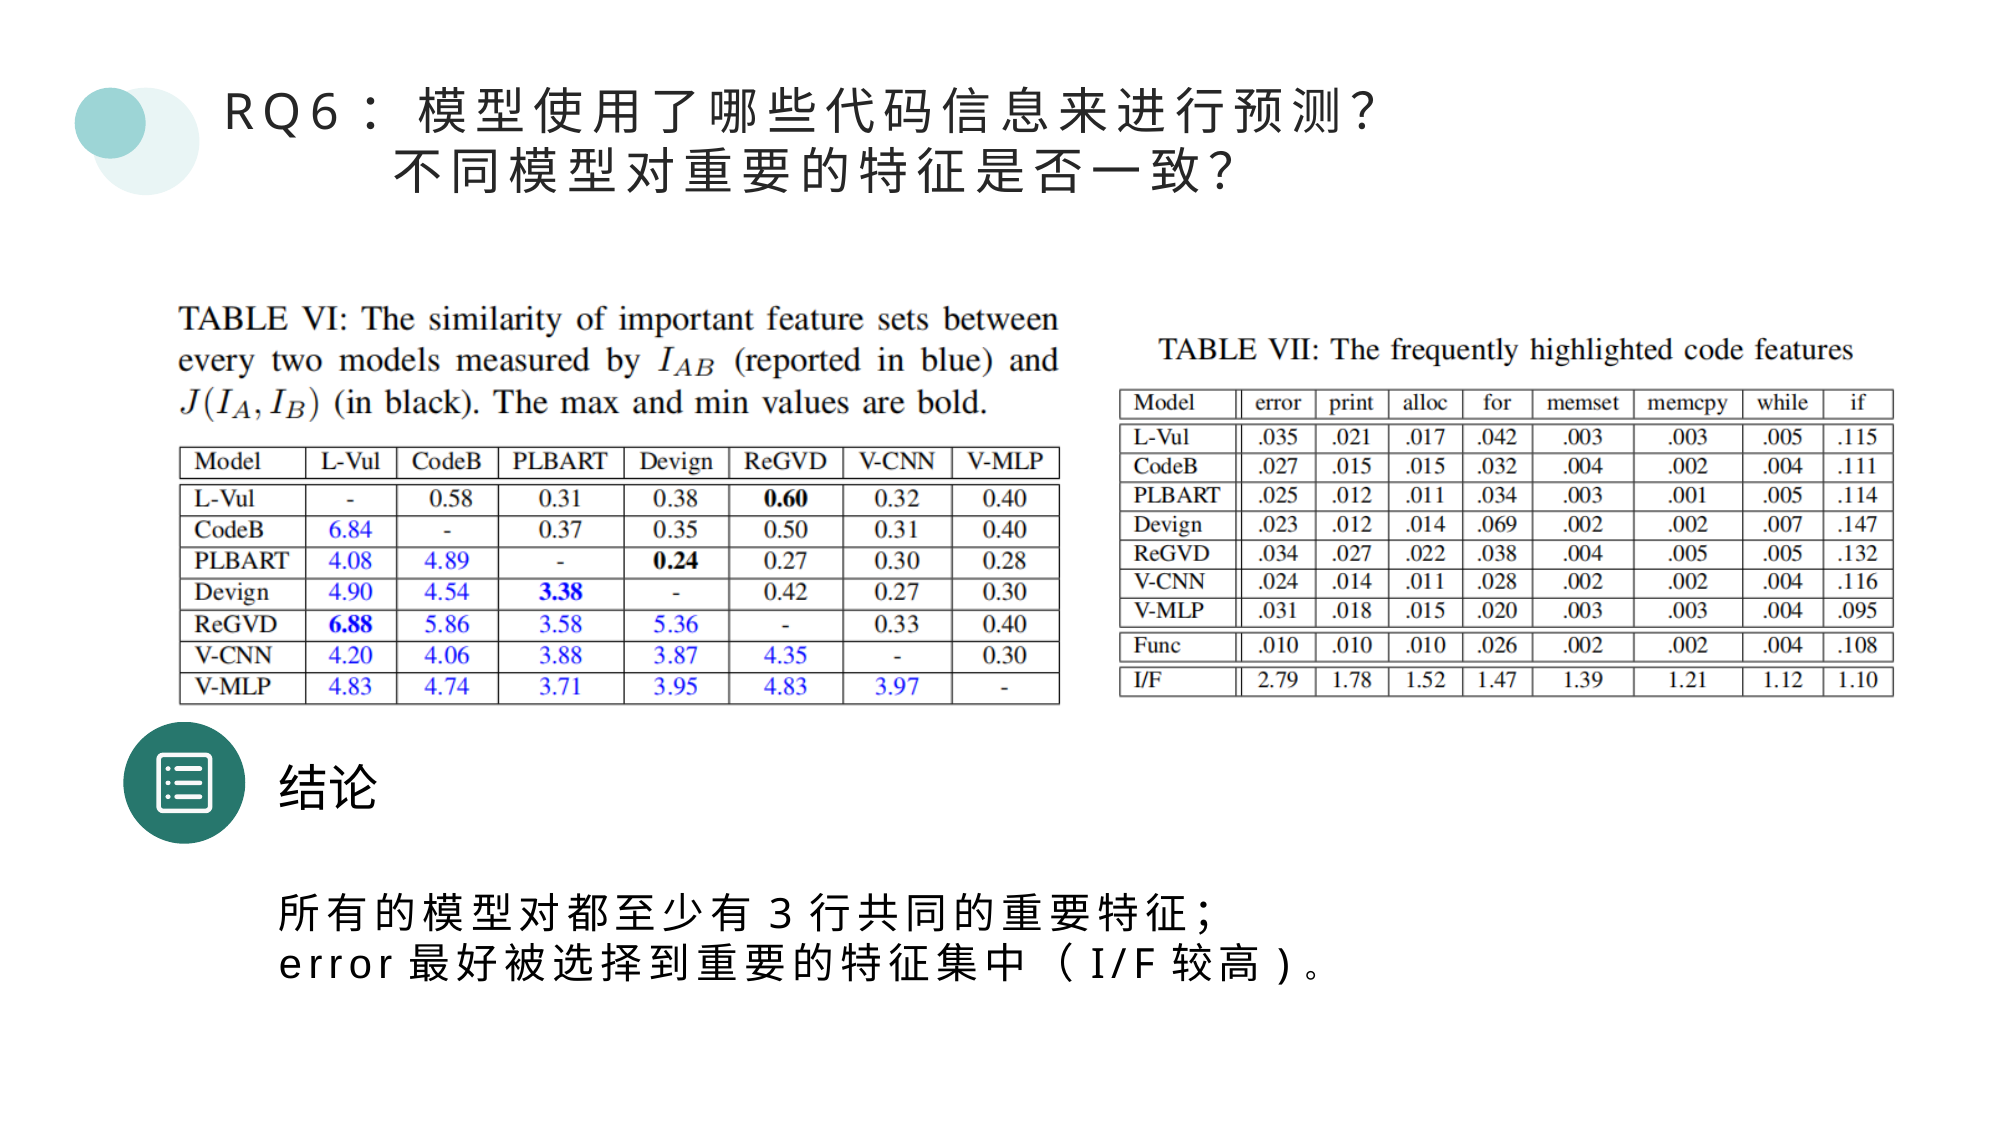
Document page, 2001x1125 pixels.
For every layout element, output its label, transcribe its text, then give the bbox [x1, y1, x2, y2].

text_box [264, 748, 1465, 1021]
picture [1097, 309, 1922, 722]
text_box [74, 87, 200, 196]
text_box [123, 721, 246, 844]
picture [156, 285, 1085, 722]
text_box RQ6：模型使用了哪些代码信息来进行预测？ 不同模型对重要的特征是否一致？ [208, 72, 1846, 211]
